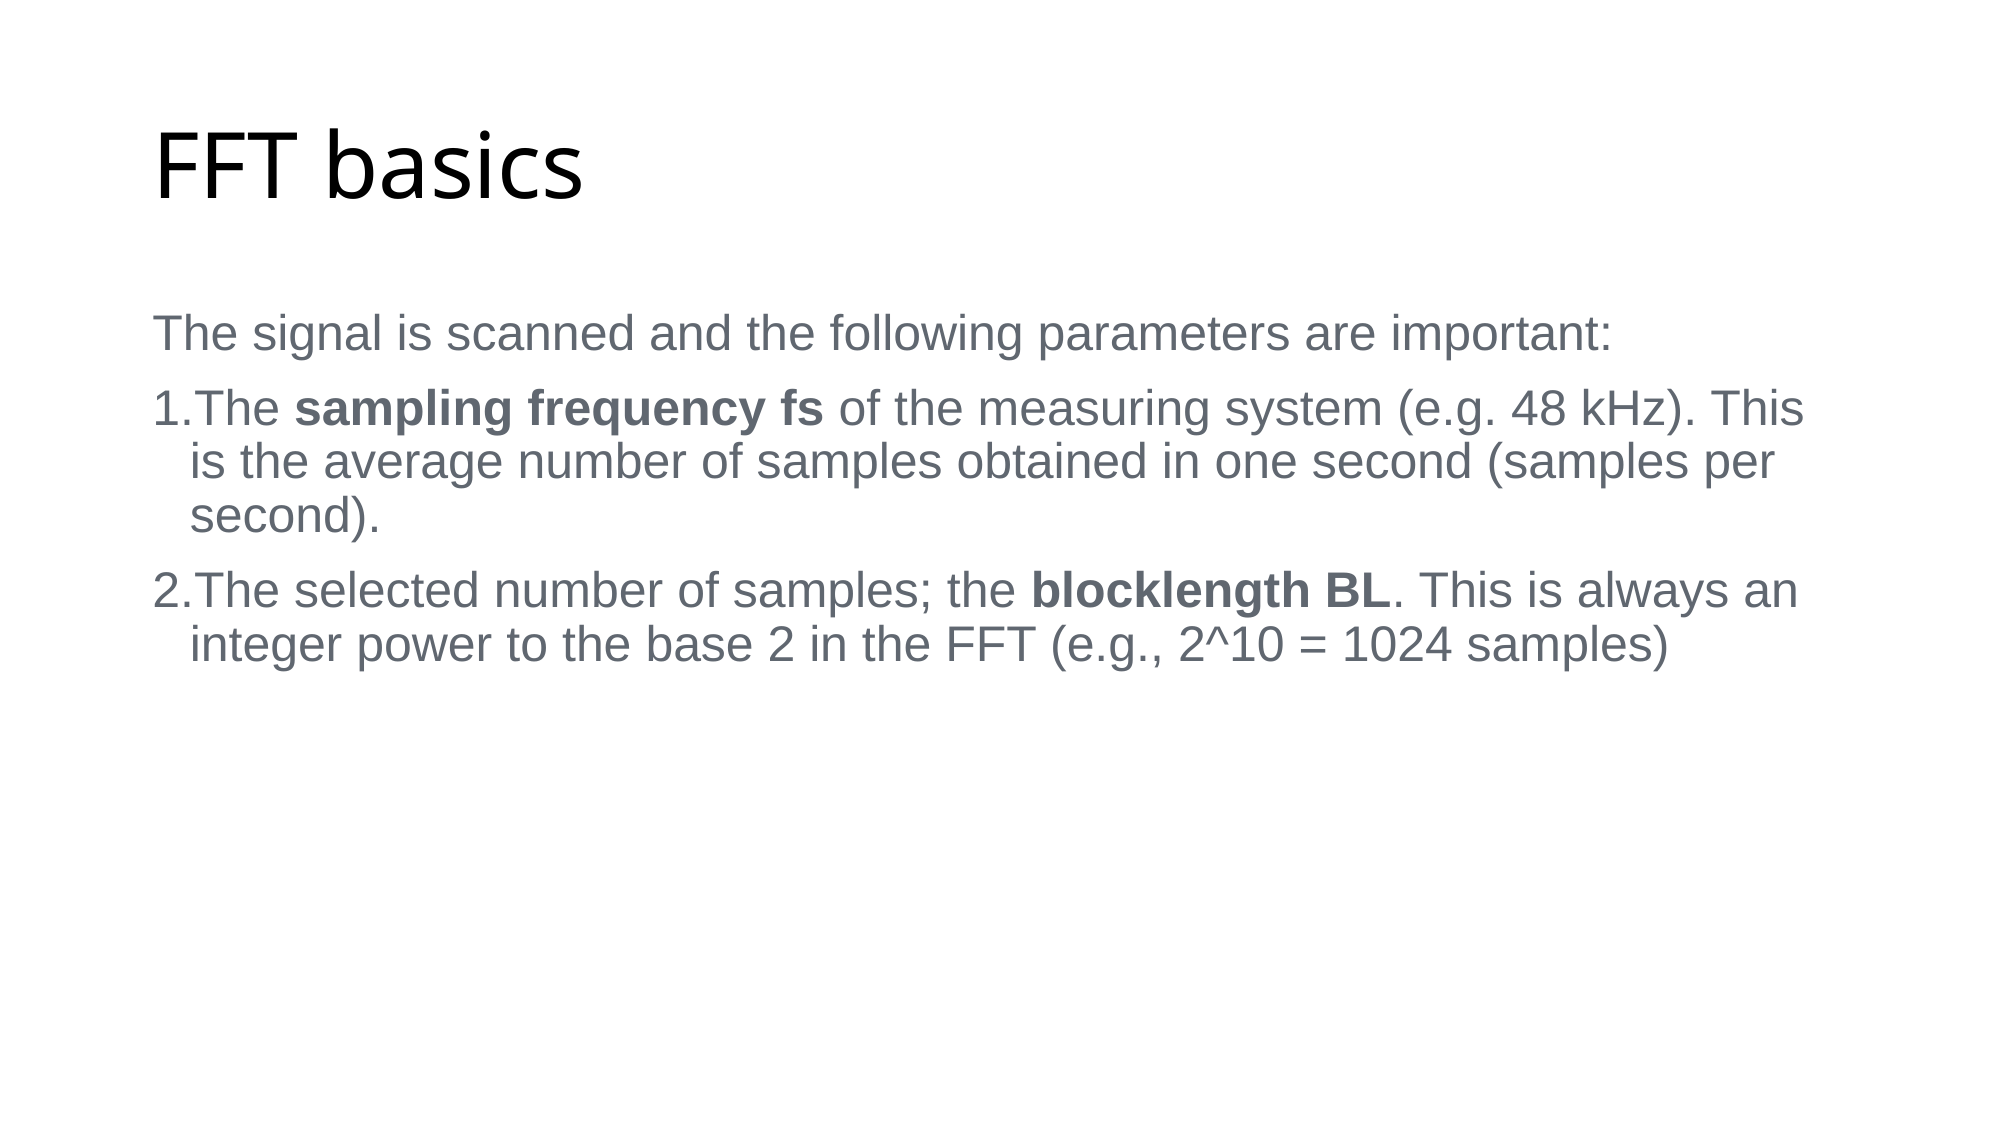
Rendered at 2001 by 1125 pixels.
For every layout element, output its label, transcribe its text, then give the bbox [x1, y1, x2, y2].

list The signal is scanned and the following parameters are important: The sampling frequency fs of the measuring system (e.g. 48 kHz). This is the average number of samples obtained in one second (samples per second). The selected number of samples; the blocklength BL. This is always an integer power to the base 2 in the FFT (e.g., 2^10 = 1024 samples) [137, 299, 1863, 1014]
title FFT basics [137, 59, 1863, 278]
